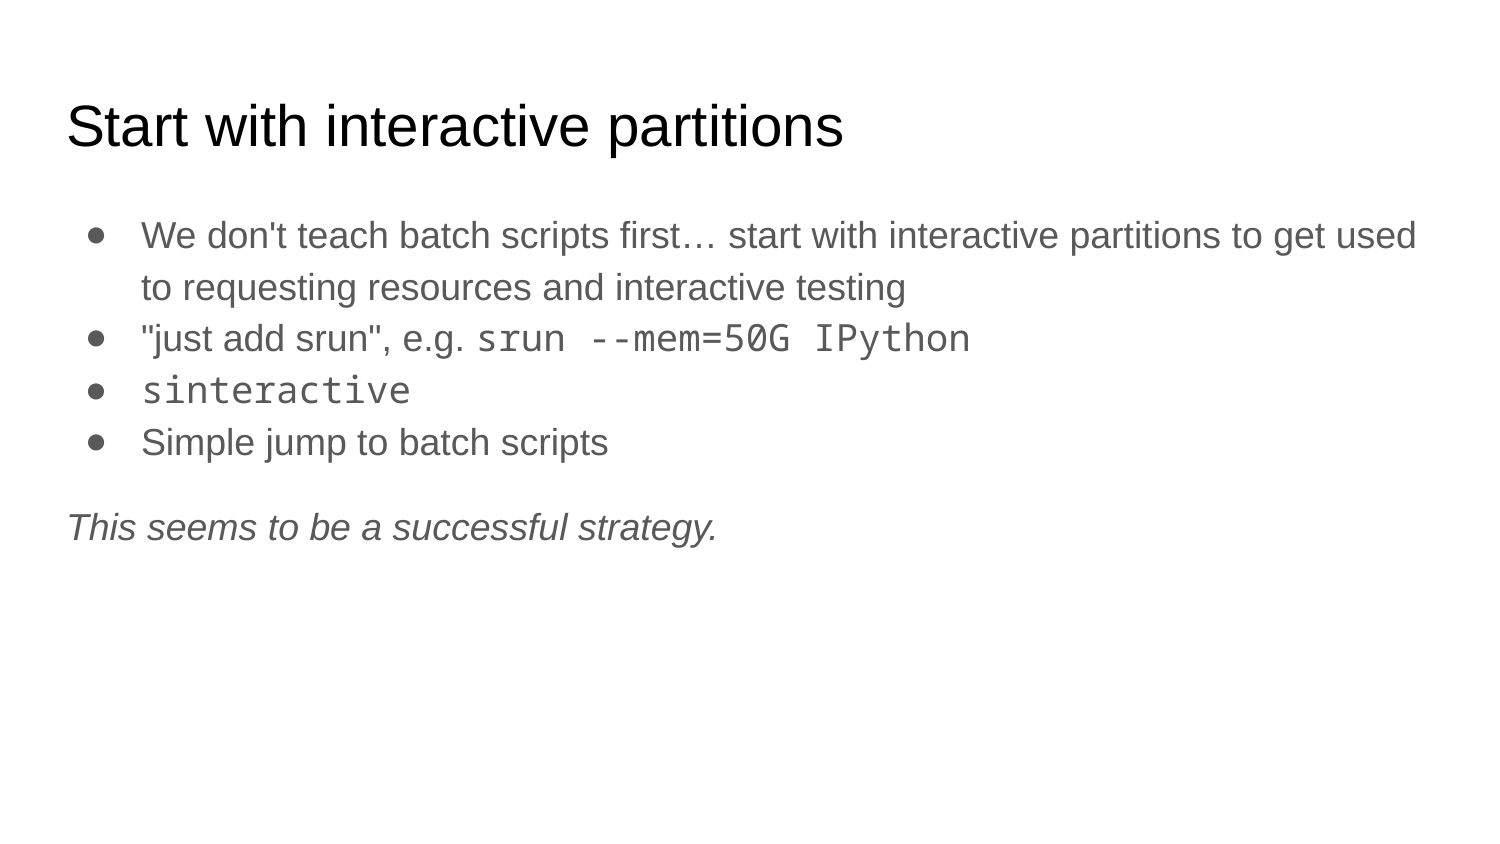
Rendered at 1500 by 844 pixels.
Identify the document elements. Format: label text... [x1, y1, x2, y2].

list We don't teach batch scripts first… start with interactive partitions to get used to requesting resources and interactive testing "just add srun", e.g. srun --mem=50G IPython sinteractive Simple jump to batch scripts This seems to be a successful strategy. [51, 189, 1449, 750]
title Start with interactive partitions [51, 72, 1449, 167]
